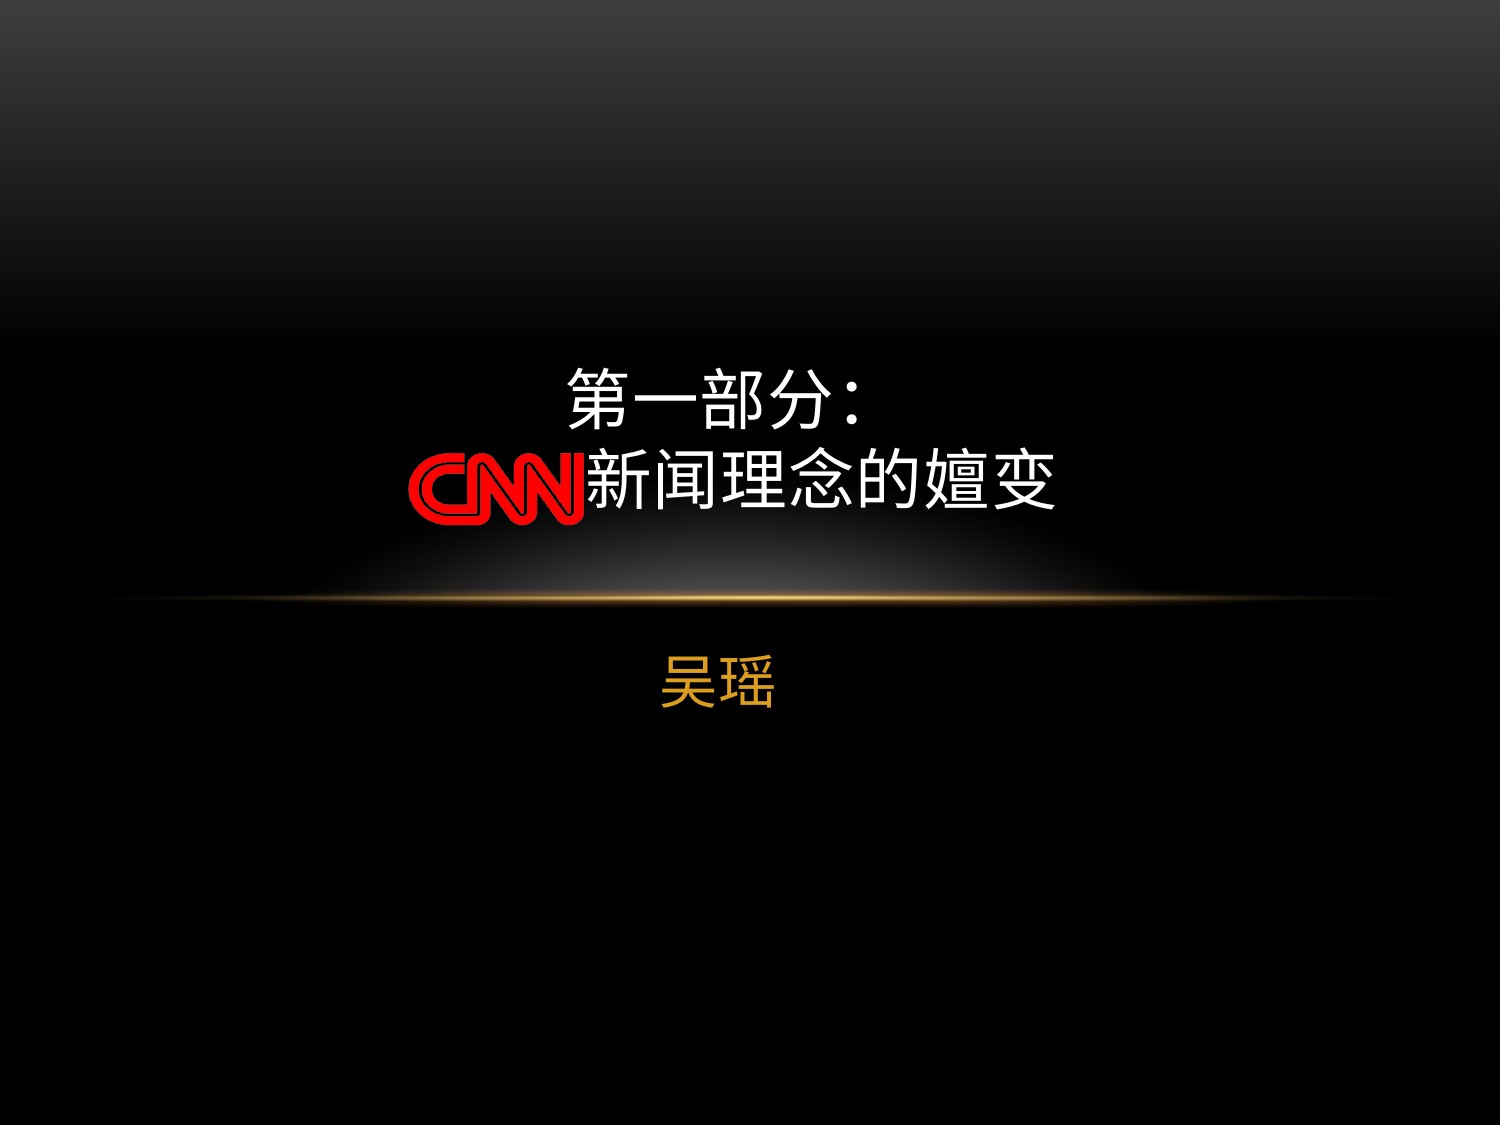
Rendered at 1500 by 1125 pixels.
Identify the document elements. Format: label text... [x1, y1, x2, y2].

title 第一部分： 新闻理念的嬗变 [112, 284, 1388, 526]
picture [0, 0, 1500, 750]
subtitle 吴瑶 [200, 637, 1250, 925]
